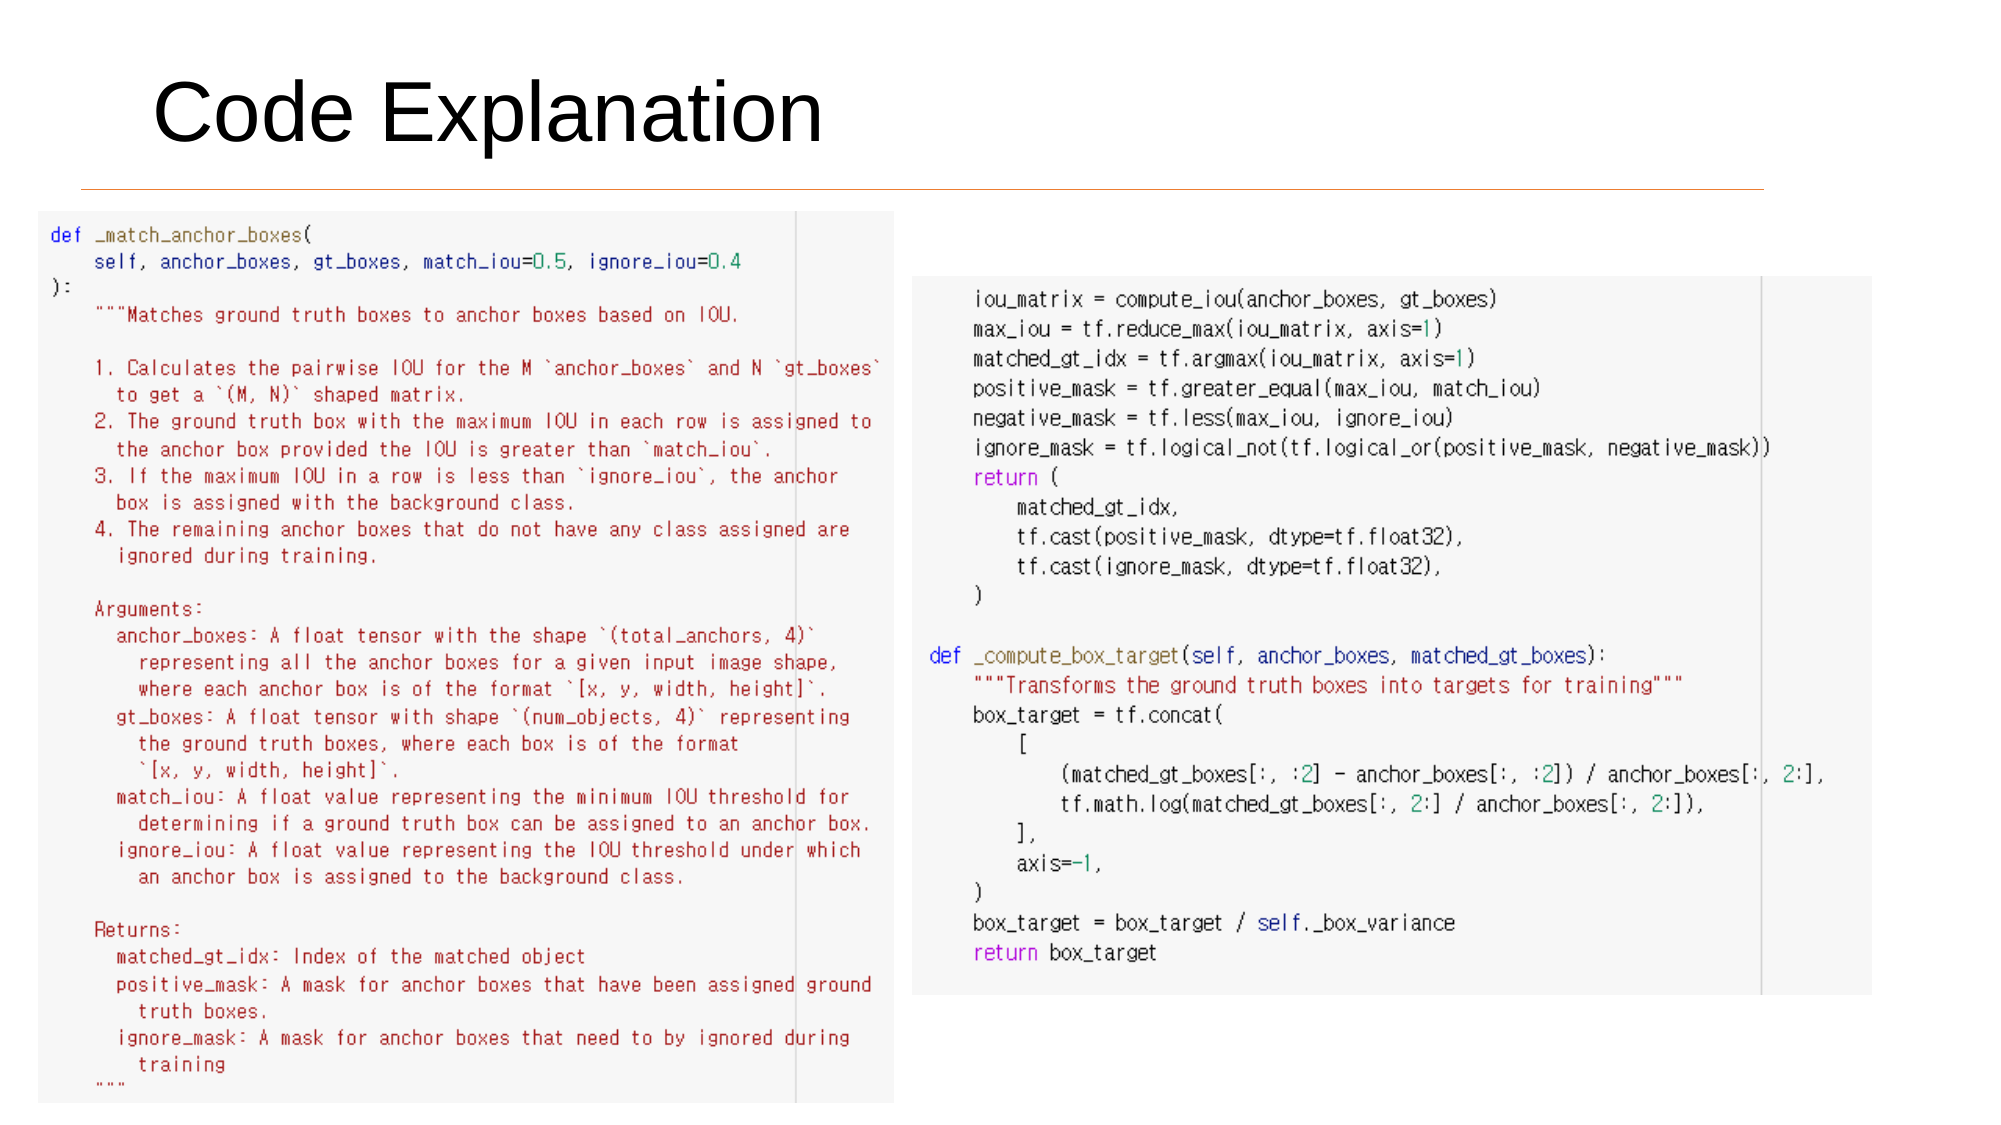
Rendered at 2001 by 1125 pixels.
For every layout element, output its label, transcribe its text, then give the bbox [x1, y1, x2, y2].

picture [912, 276, 1872, 995]
picture [38, 211, 894, 1103]
title Code Explanation [137, 59, 934, 168]
